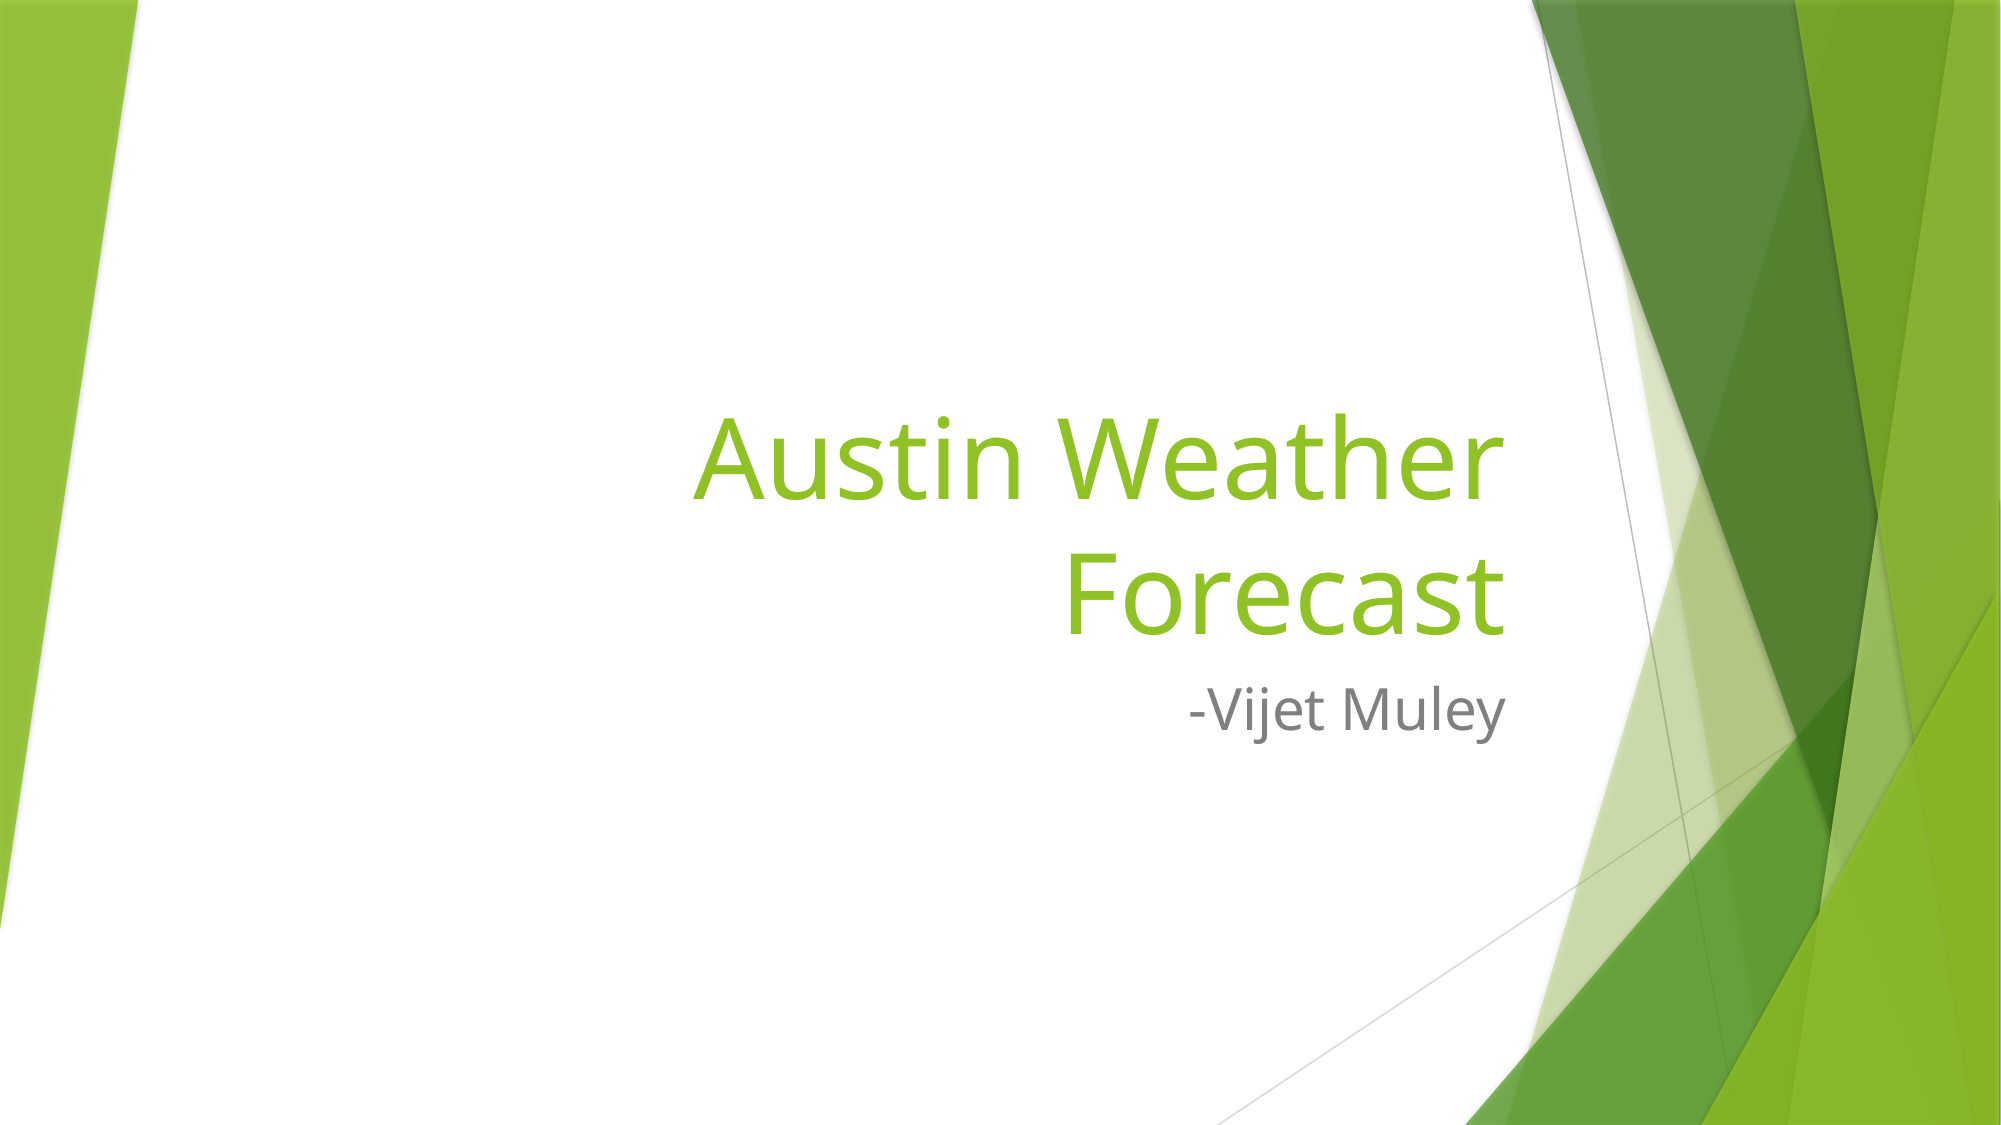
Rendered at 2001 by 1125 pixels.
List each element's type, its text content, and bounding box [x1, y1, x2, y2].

subtitle -Vijet Muley [247, 664, 1522, 845]
title Austin Weather Forecast [247, 394, 1522, 664]
